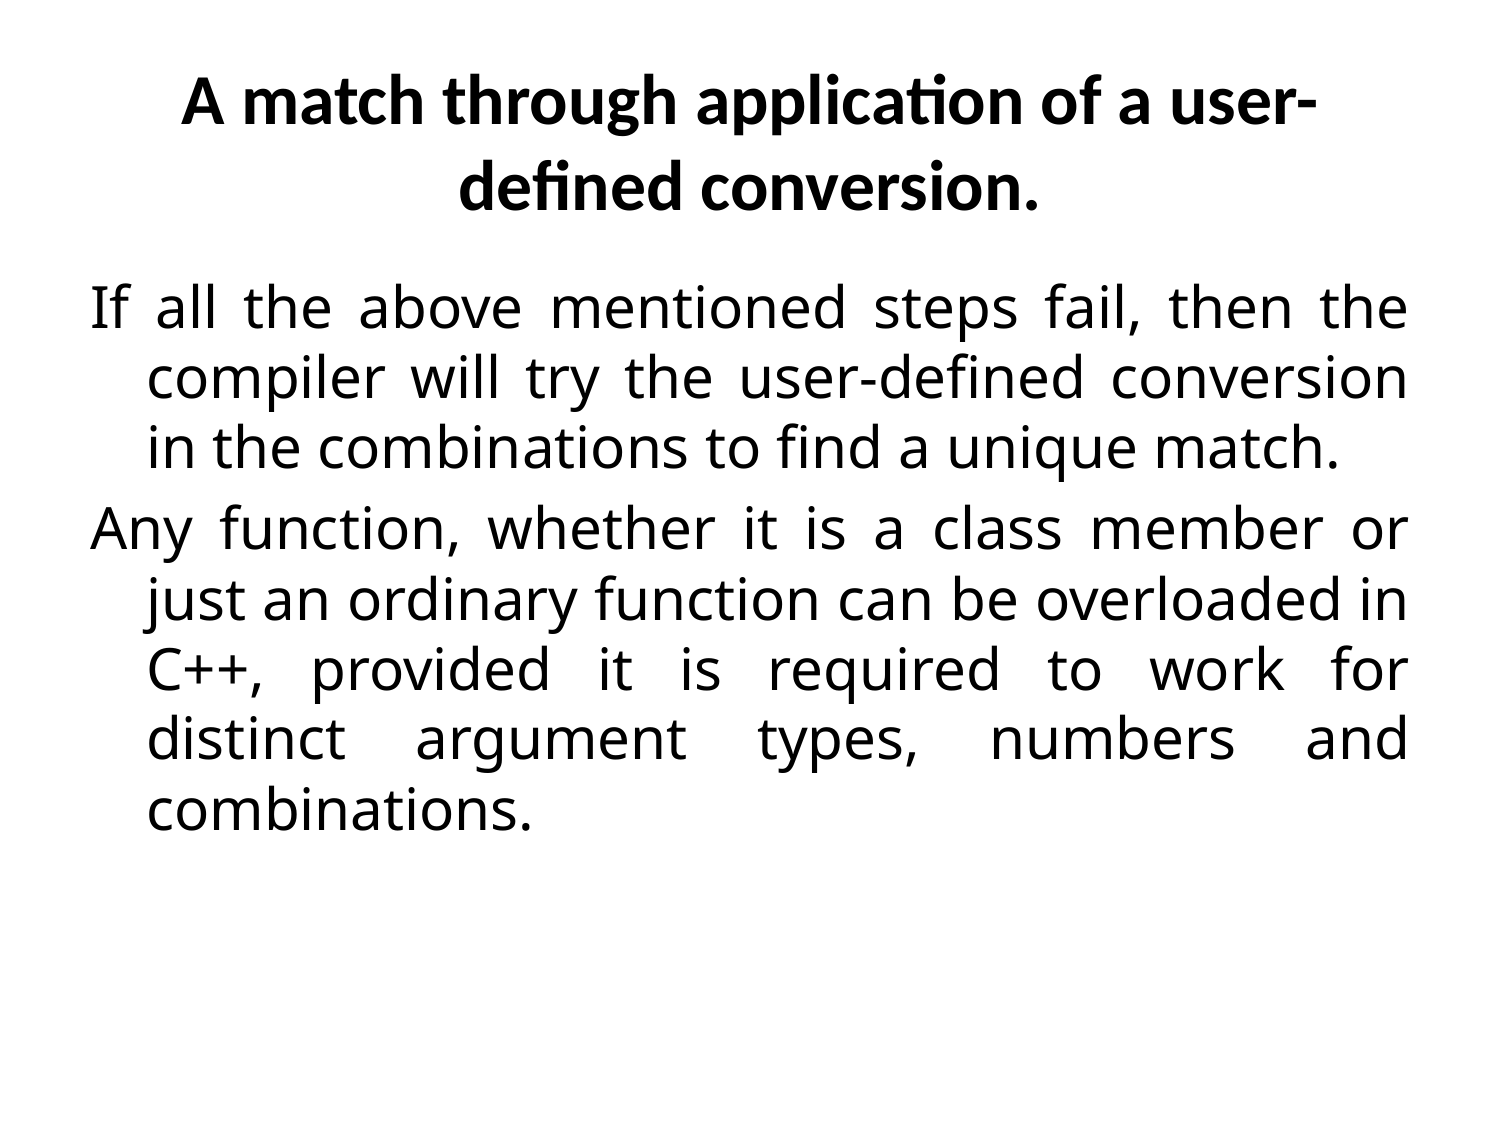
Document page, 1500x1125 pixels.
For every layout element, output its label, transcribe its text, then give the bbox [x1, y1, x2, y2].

list If all the above mentioned steps fail, then the compiler will try the user-defined conversion in the combinations to find a unique match. Any function, whether it is a class member or just an ordinary function can be overloaded in C++, provided it is required to work for distinct argument types, numbers and combinations. [75, 262, 1425, 1005]
title A match through application of a user-defined conversion. [75, 45, 1425, 233]
